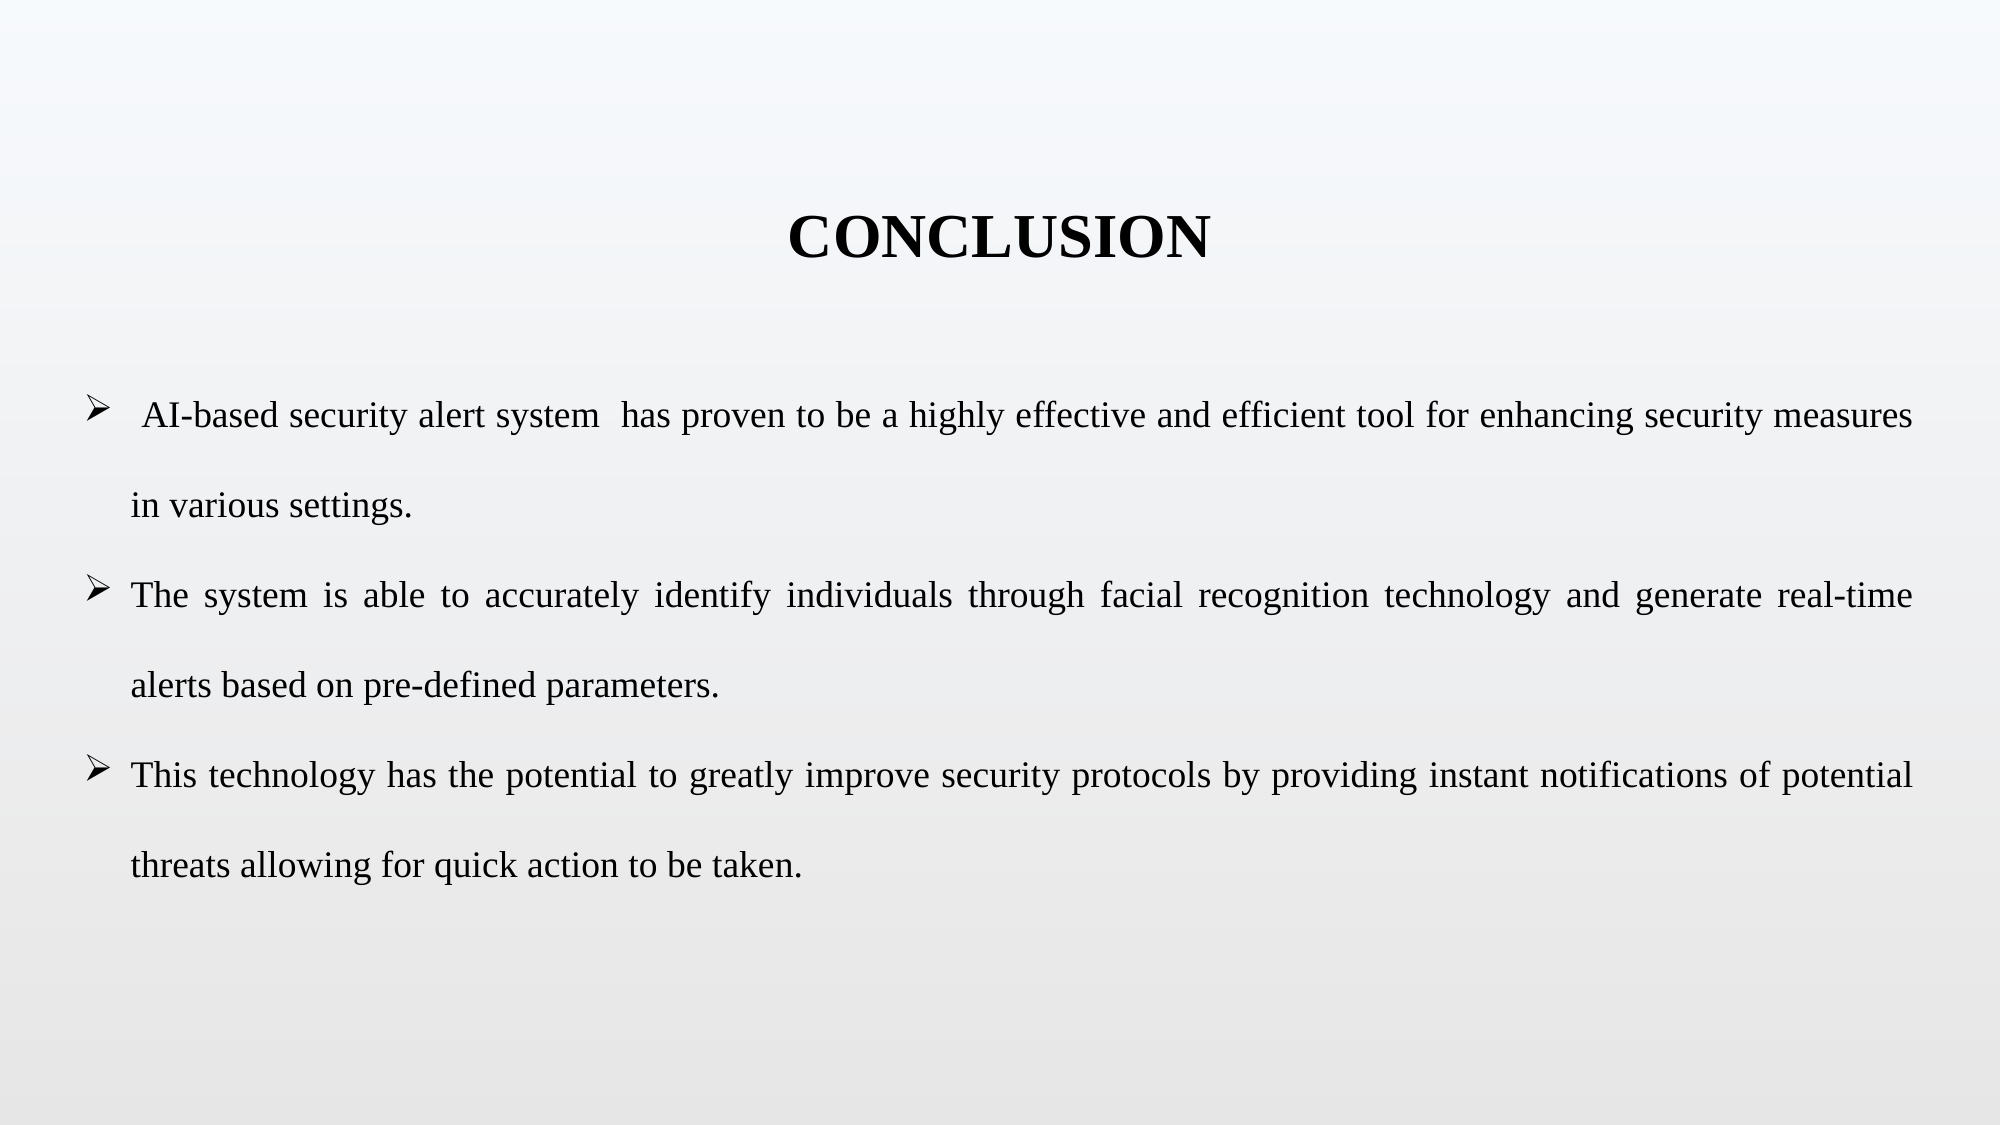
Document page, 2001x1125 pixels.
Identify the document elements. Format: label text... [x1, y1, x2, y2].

title CONCLUSION [0, 0, 2000, 491]
text_box AI-based security alert system has proven to be a highly effective and efficient tool for enhancing security measures in various settings. The system is able to accurately identify individuals through facial recognition technology and generate real-time alerts based on pre-defined parameters. This technology has the potential to greatly improve security protocols by providing instant notifications of potential threats allowing for quick action to be taken. [69, 491, 1931, 893]
